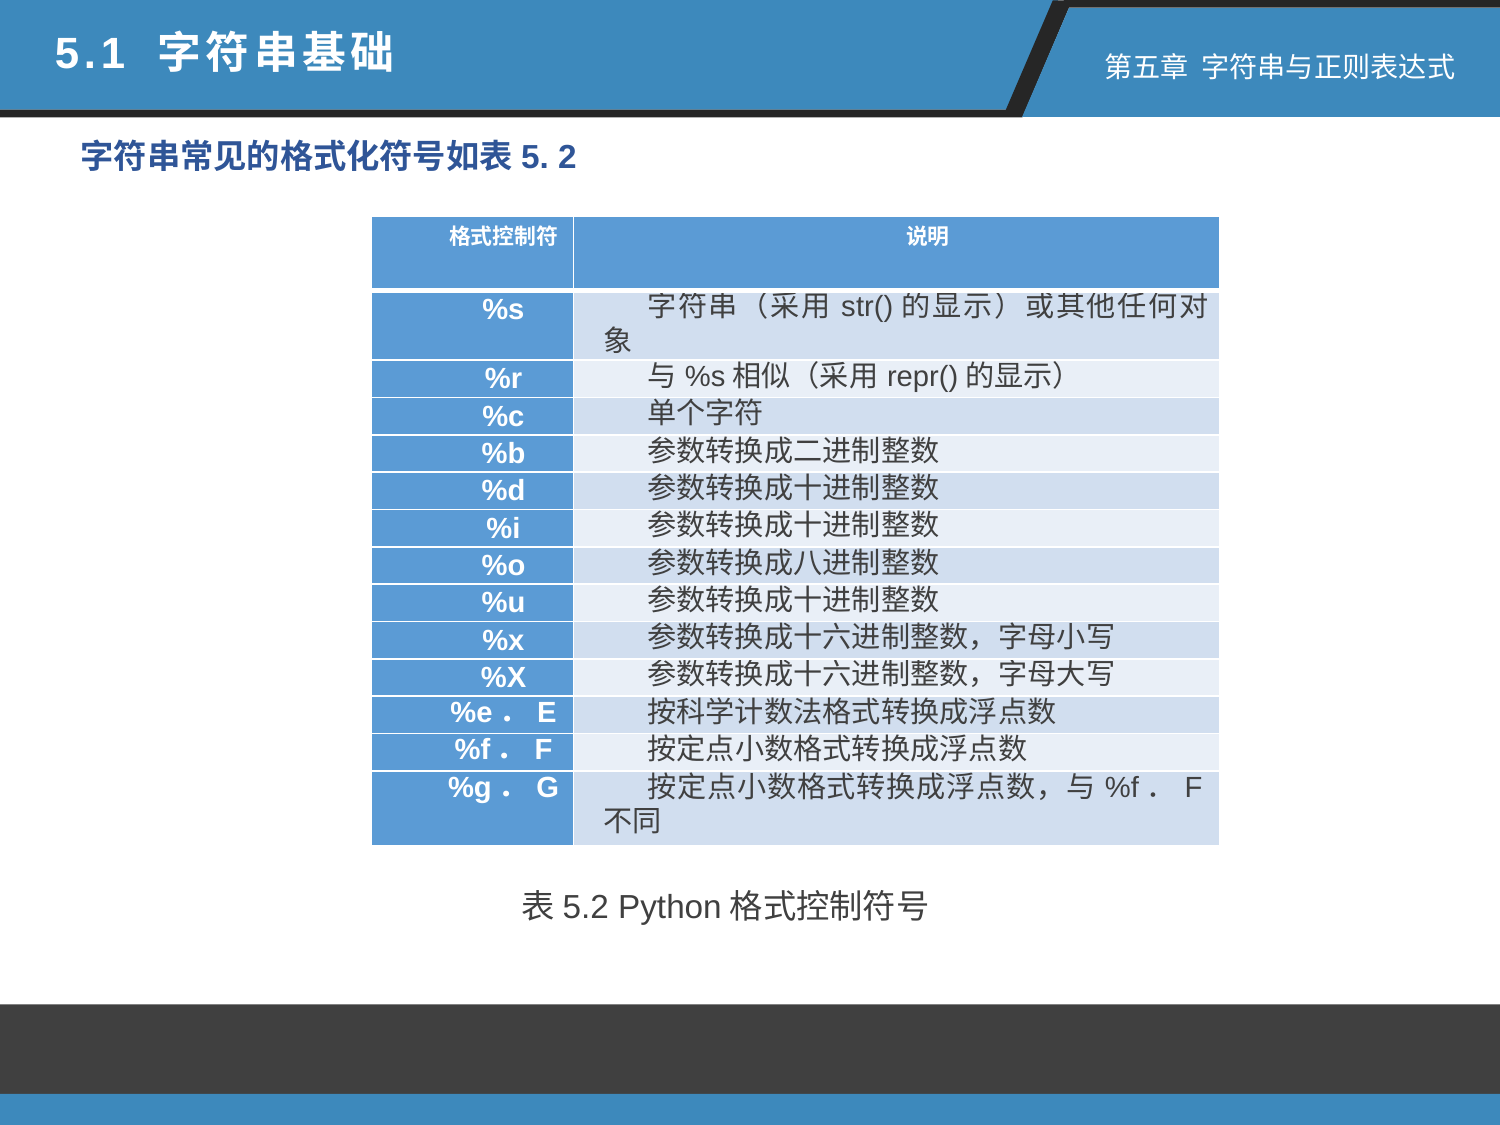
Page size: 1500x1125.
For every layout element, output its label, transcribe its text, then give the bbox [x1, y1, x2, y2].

table_header 说明 [574, 217, 1219, 288]
table_cell %d [372, 473, 573, 509]
table_cell 按定点小数格式转换成浮点数，与%f．F不同 [574, 772, 1219, 845]
table_cell %s [372, 293, 573, 359]
text_box 表5.2 Python格式控制符号 [462, 877, 1071, 973]
text_box 5.1 字符串基础 [40, 17, 628, 85]
table_cell %X [372, 660, 573, 695]
table_cell %e．E [372, 697, 573, 733]
table_cell 按定点小数格式转换成浮点数 [574, 734, 1219, 770]
table_cell 参数转换成十进制整数 [574, 510, 1219, 546]
table_cell 参数转换成十进制整数 [574, 585, 1219, 621]
list 字符串常见的格式化符号如表5. 2 [65, 132, 1230, 222]
table_cell %r [372, 361, 573, 397]
table_cell %g．G [372, 772, 573, 845]
text_box 第五章 字符串与正则表达式 [1070, 41, 1500, 91]
table_cell 单个字符 [574, 398, 1219, 434]
table_cell %b [372, 436, 573, 471]
table_cell 与%s相似（采用repr()的显示） [574, 361, 1219, 397]
table_cell 参数转换成二进制整数 [574, 436, 1219, 471]
table_cell %u [372, 585, 573, 621]
table_cell %o [372, 548, 573, 583]
table_cell %i [372, 510, 573, 546]
table_cell %c [372, 398, 573, 434]
table_cell 参数转换成十进制整数 [574, 473, 1219, 509]
table_header 格式控制符 [372, 217, 573, 288]
table_cell 参数转换成十六进制整数，字母大写 [574, 660, 1219, 695]
table_cell 参数转换成十六进制整数，字母小写 [574, 622, 1219, 658]
table_cell %f．F [372, 734, 573, 770]
table_cell 按科学计数法格式转换成浮点数 [574, 697, 1219, 733]
table_cell 参数转换成八进制整数 [574, 548, 1219, 583]
table_cell %x [372, 622, 573, 658]
table_cell 字符串（采用str()的显示）或其他任何对象 [574, 293, 1219, 359]
